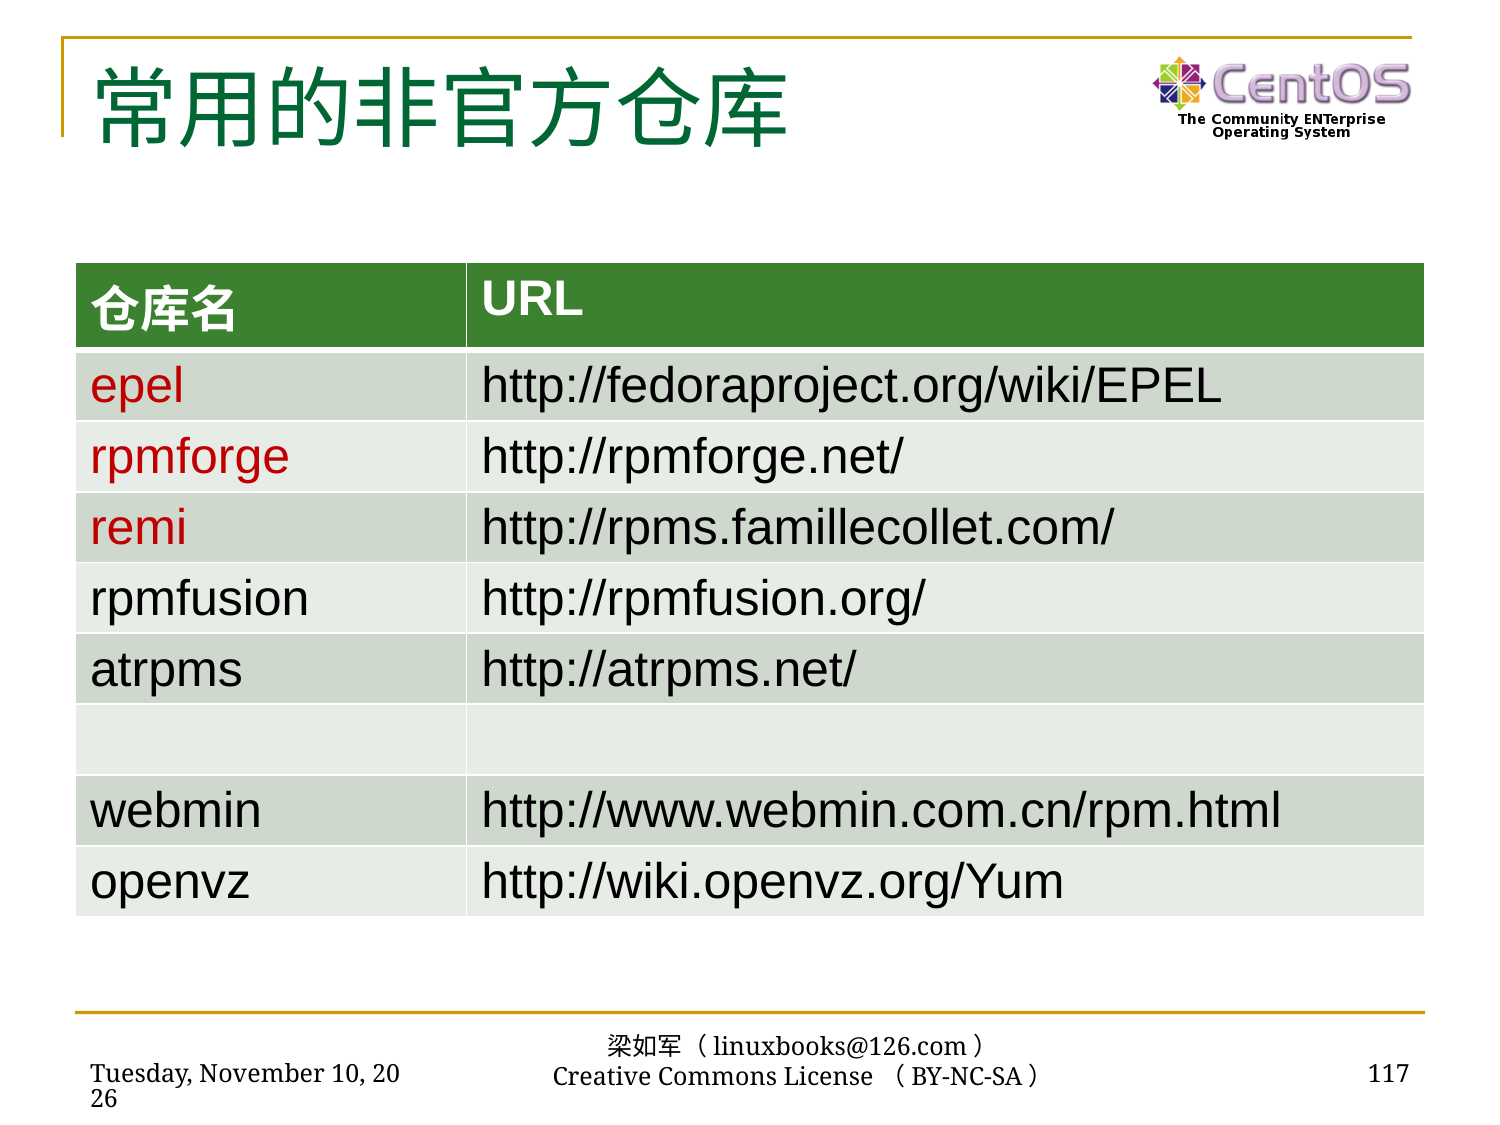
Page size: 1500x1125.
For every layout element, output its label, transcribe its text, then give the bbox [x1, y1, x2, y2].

table_cell http://rpmforge.net/ [467, 422, 1424, 491]
table_cell rpmfusion [76, 563, 466, 632]
table_cell webmin [76, 776, 466, 845]
table_cell http://atrpms.net/ [467, 634, 1424, 703]
footer 梁如军（linuxbooks@126.com） Creative Commons License（BY-NC-SA） [359, 1022, 1247, 1099]
table_cell [76, 705, 466, 774]
table_cell epel [76, 353, 466, 420]
table_cell openvz [76, 847, 466, 916]
title 常用的非官方仓库 [74, 45, 1426, 233]
table_cell http://rpms.famillecollet.com/ [467, 493, 1424, 562]
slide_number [74, 1023, 426, 1100]
slide_number 117 [1074, 1023, 1426, 1100]
table_header 仓库名 [76, 263, 466, 347]
table_cell http://rpmfusion.org/ [467, 563, 1424, 632]
table_cell http://wiki.openvz.org/Yum [467, 847, 1424, 916]
table_cell remi [76, 493, 466, 562]
table_header URL [467, 263, 1424, 347]
table_cell rpmforge [76, 422, 466, 491]
table_cell http://www.webmin.com.cn/rpm.html [467, 776, 1424, 845]
table_cell [467, 705, 1424, 774]
table_cell atrpms [76, 634, 466, 703]
table_cell http://fedoraproject.org/wiki/EPEL [467, 353, 1424, 420]
